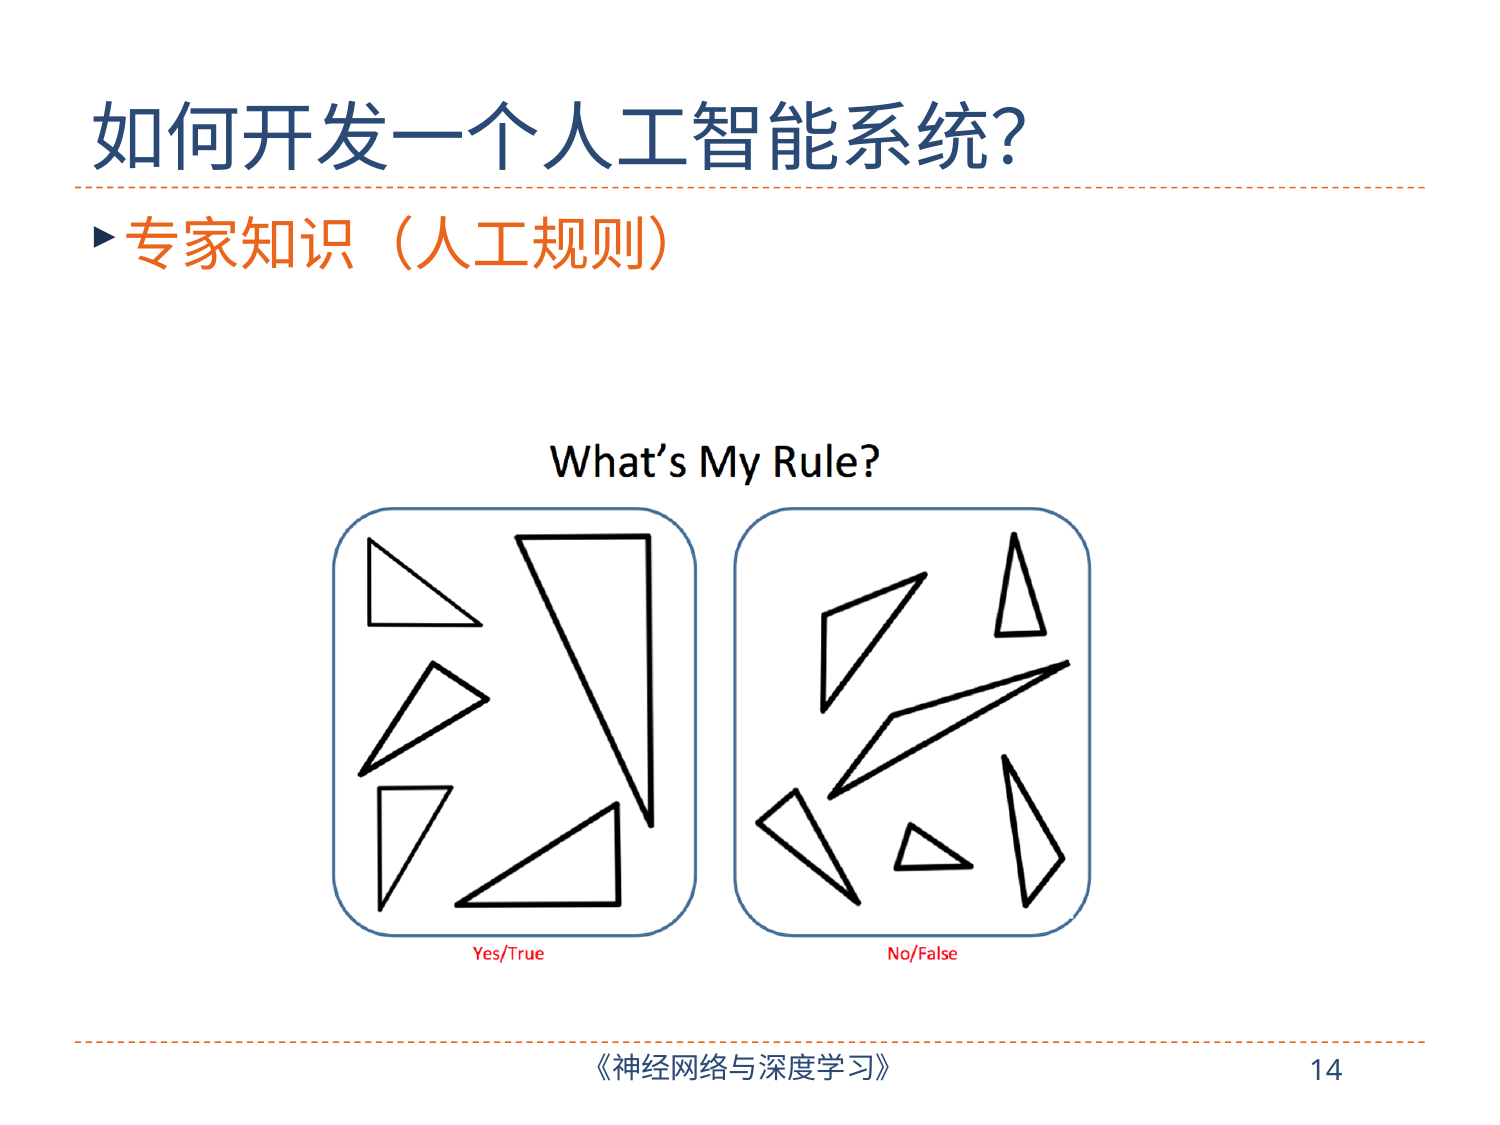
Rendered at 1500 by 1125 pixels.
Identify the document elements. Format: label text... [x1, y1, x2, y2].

picture [324, 387, 1109, 973]
list 专家知识（人工规则） [75, 200, 1425, 1010]
title 如何开发一个人工智能系统？ [75, 24, 1425, 188]
